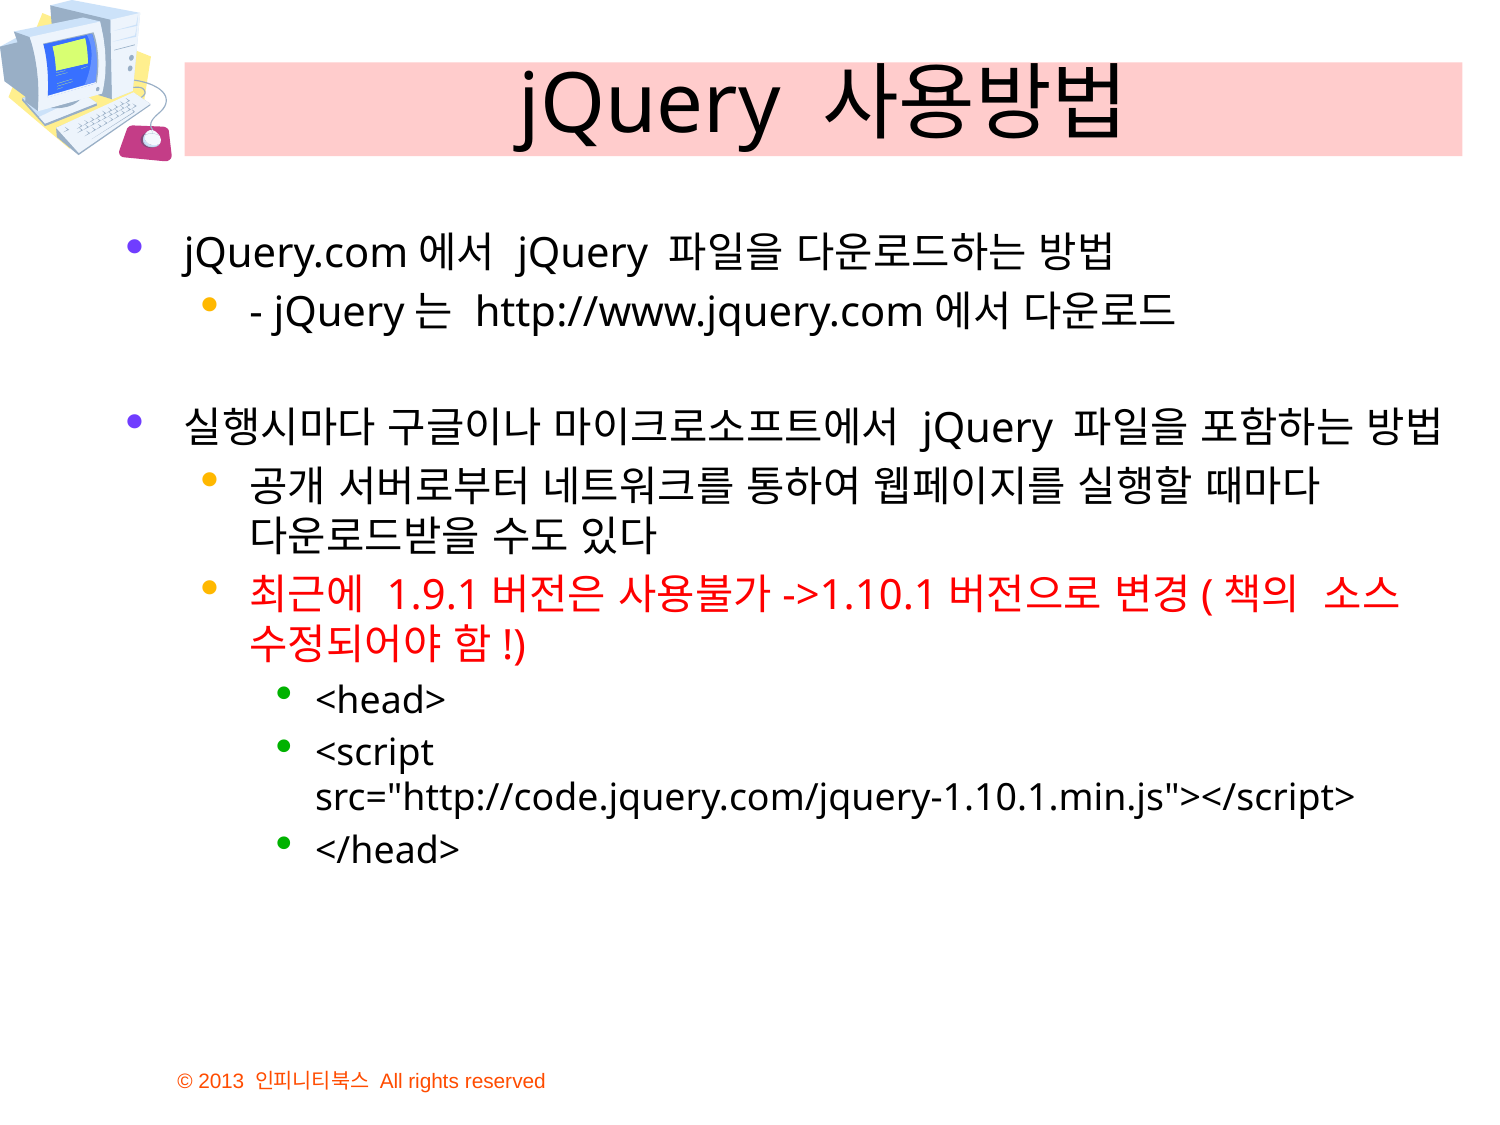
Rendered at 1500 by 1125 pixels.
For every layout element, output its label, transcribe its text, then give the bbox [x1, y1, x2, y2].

title jQuery 사용방법 [184, 62, 1463, 157]
list jQuery.com에서 jQuery 파일을 다운로드하는 방법 - jQuery는 http://www.jquery.com에서 다운로드 실행시마다 구글이나 마이크로소프트에서 jQuery 파일을 포함하는 방법 공개 서버로부터 네트워크를 통하여 웹페이지를 실행할 때마다 다운로드받을 수도 있다 최근에 1.9.1버전은 사용불가->1.10.1버전으로 변경(책의 소스 수정되어야 함!) <head> <script src="http://code.jquery.com/jquery-1.10.1.min.js"></script> </head> [112, 218, 1460, 900]
